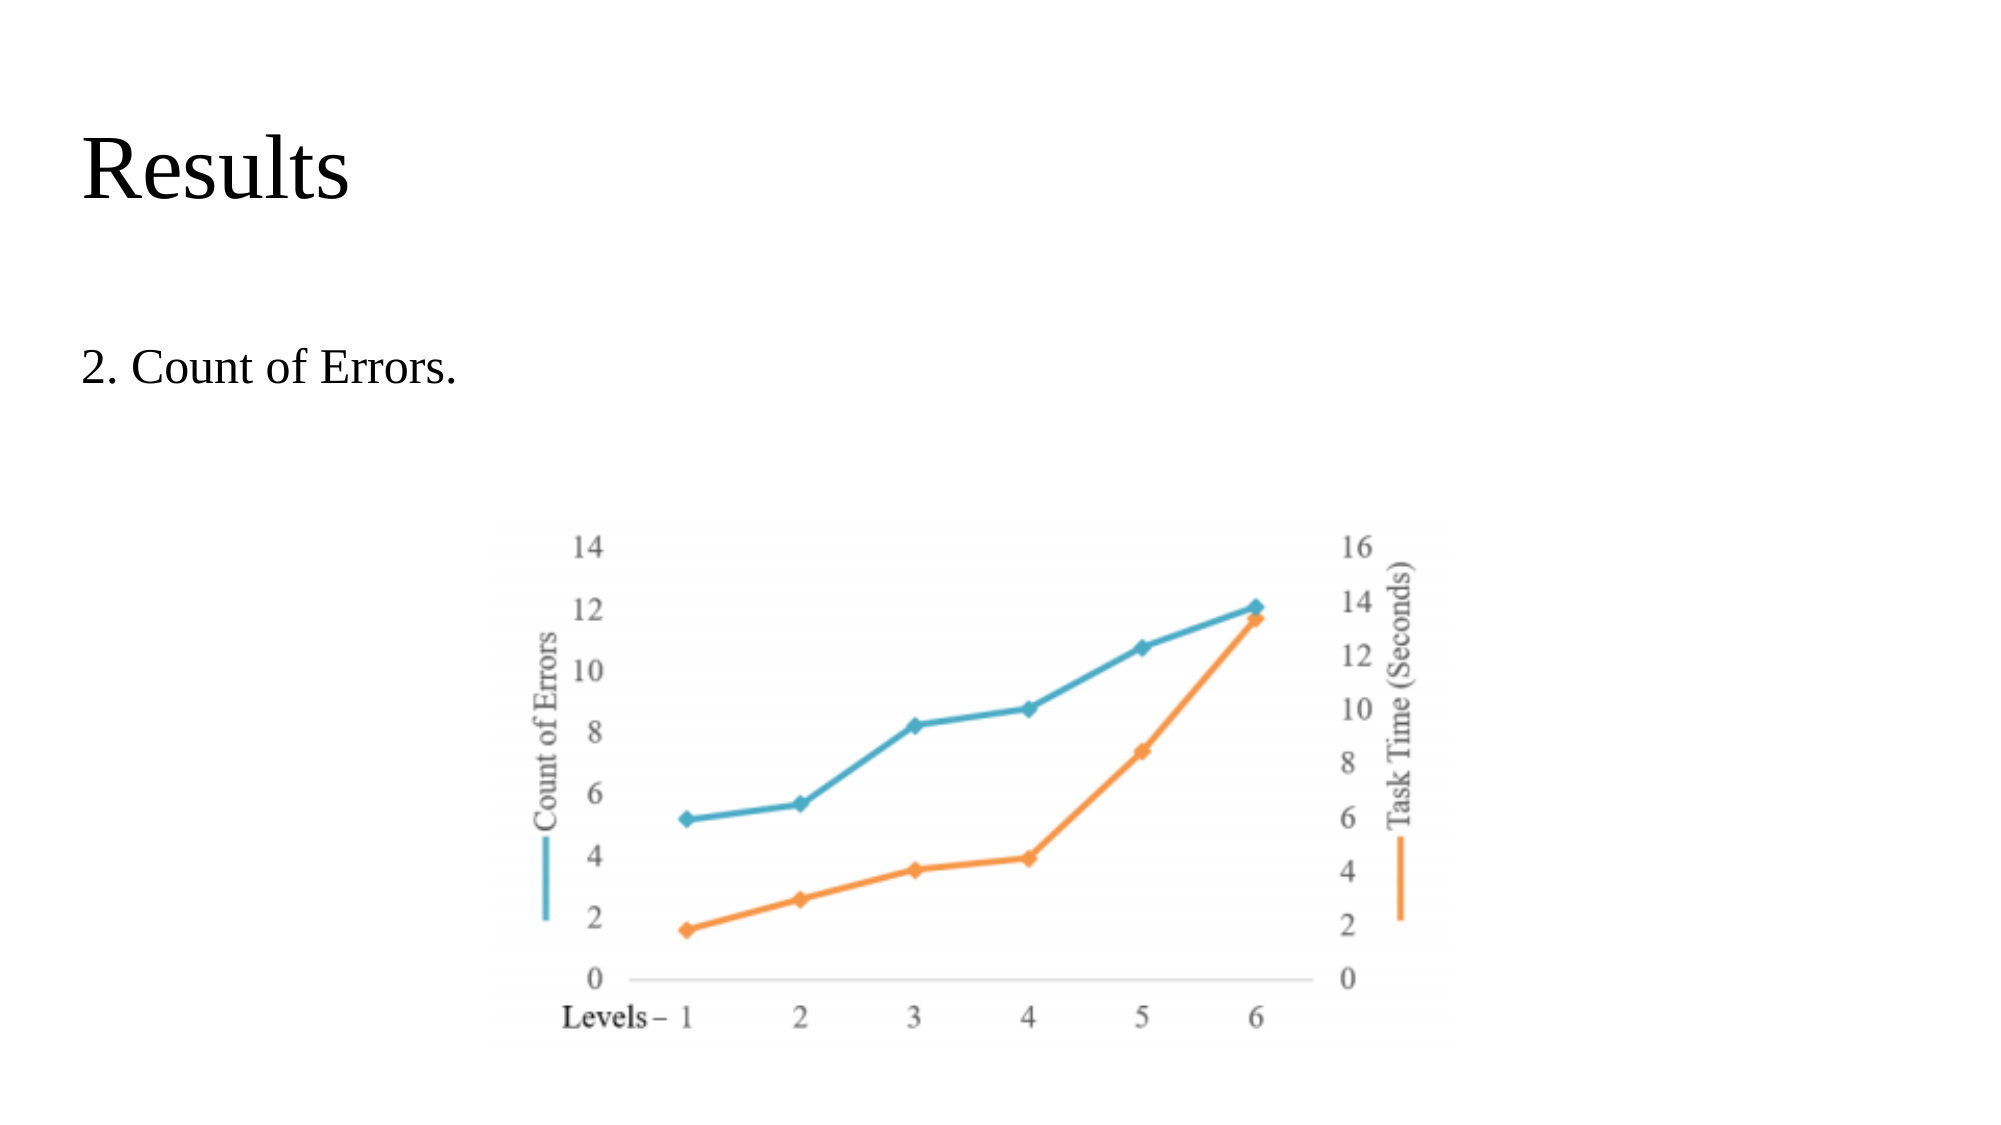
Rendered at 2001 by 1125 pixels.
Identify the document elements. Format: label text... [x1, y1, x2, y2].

list 2. Count of Errors. [65, 296, 1934, 1011]
title Results [65, 59, 1863, 278]
picture [461, 492, 1539, 1081]
